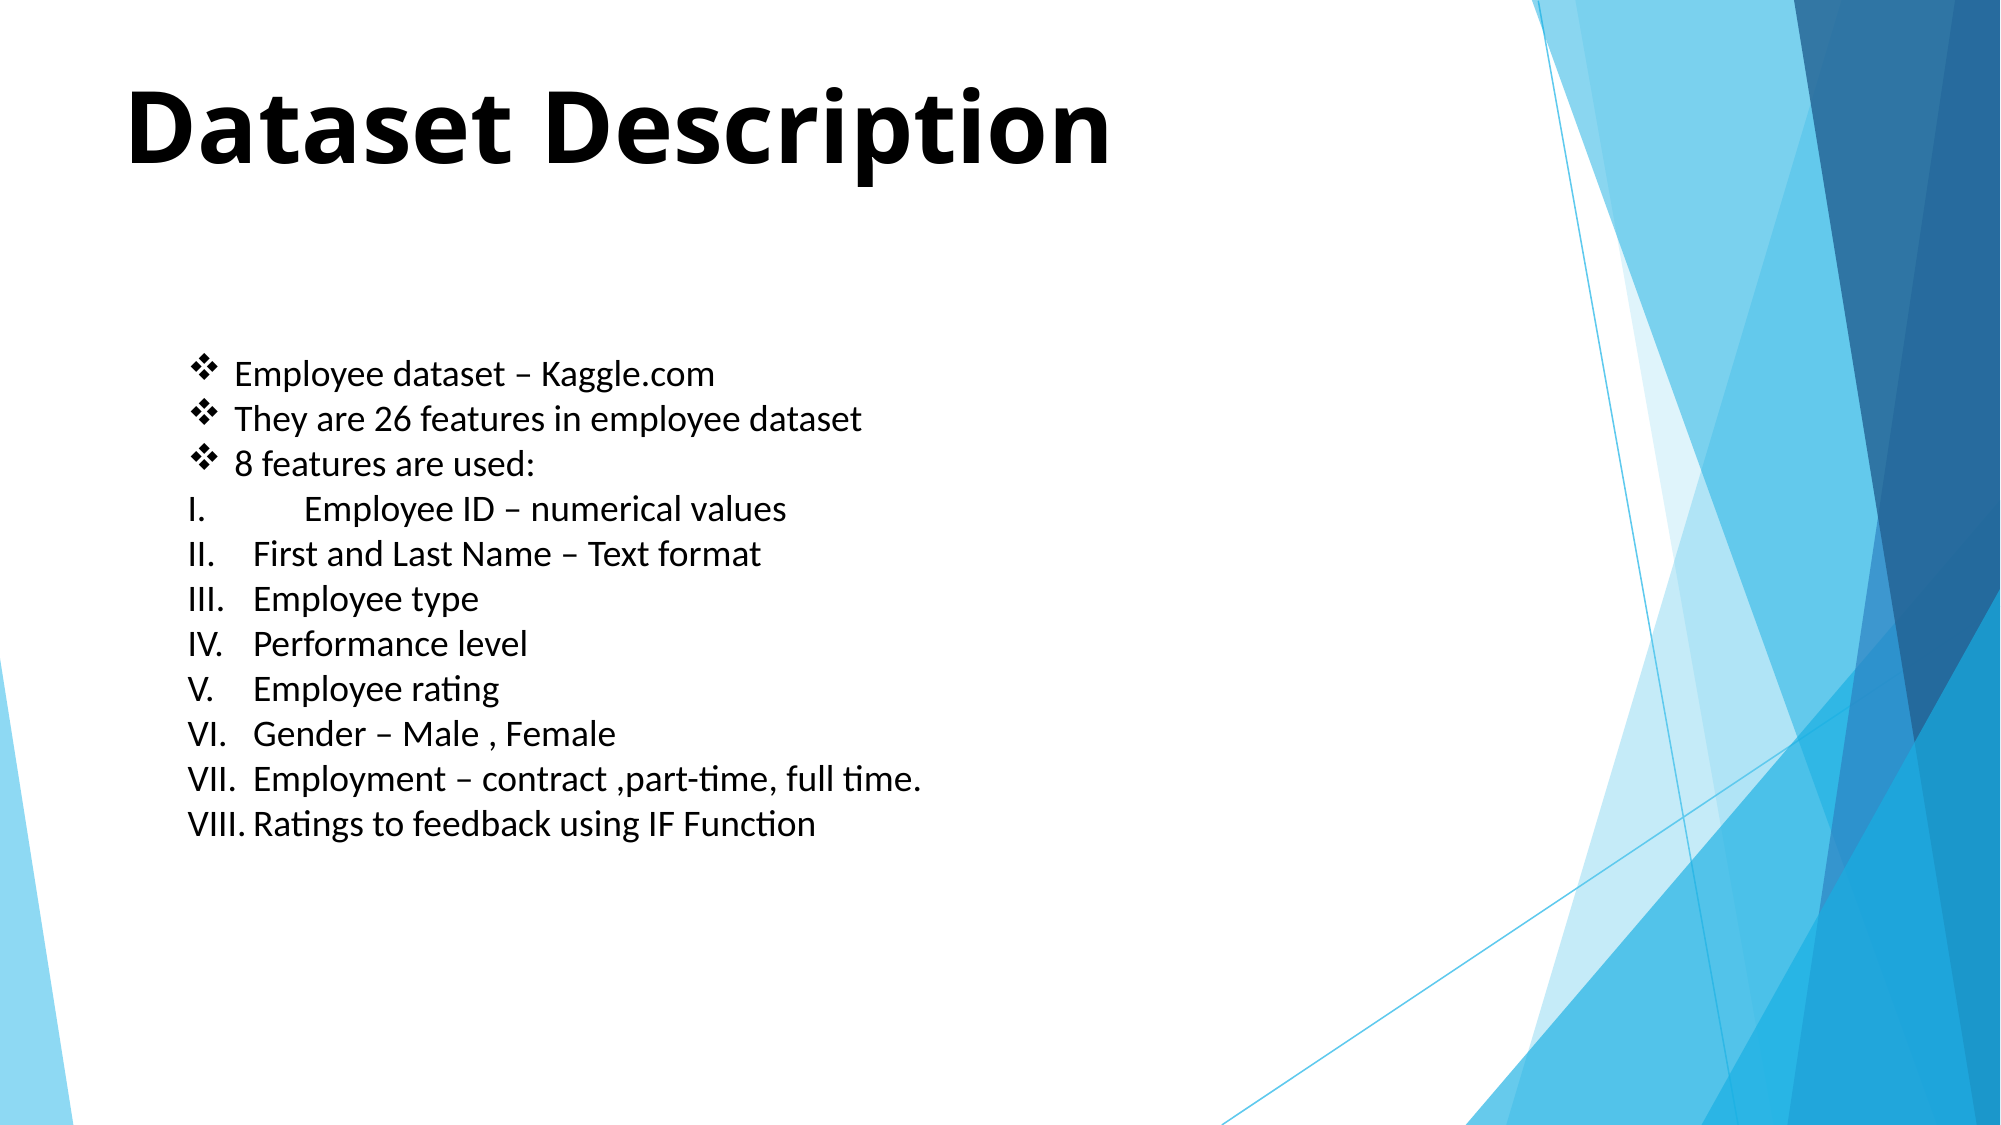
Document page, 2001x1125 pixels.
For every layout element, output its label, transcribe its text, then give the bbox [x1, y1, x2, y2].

title Dataset Description [123, 63, 1877, 188]
list Employee dataset – Kaggle.com They are 26 features in employee dataset 8 features are used: Employee ID – numerical values First and Last Name – Text format Employee type Performance level Employee rating Gender – Male , Female Employment – contract ,part-time, full time. Ratings to feedback using IF Function [187, 258, 1900, 986]
